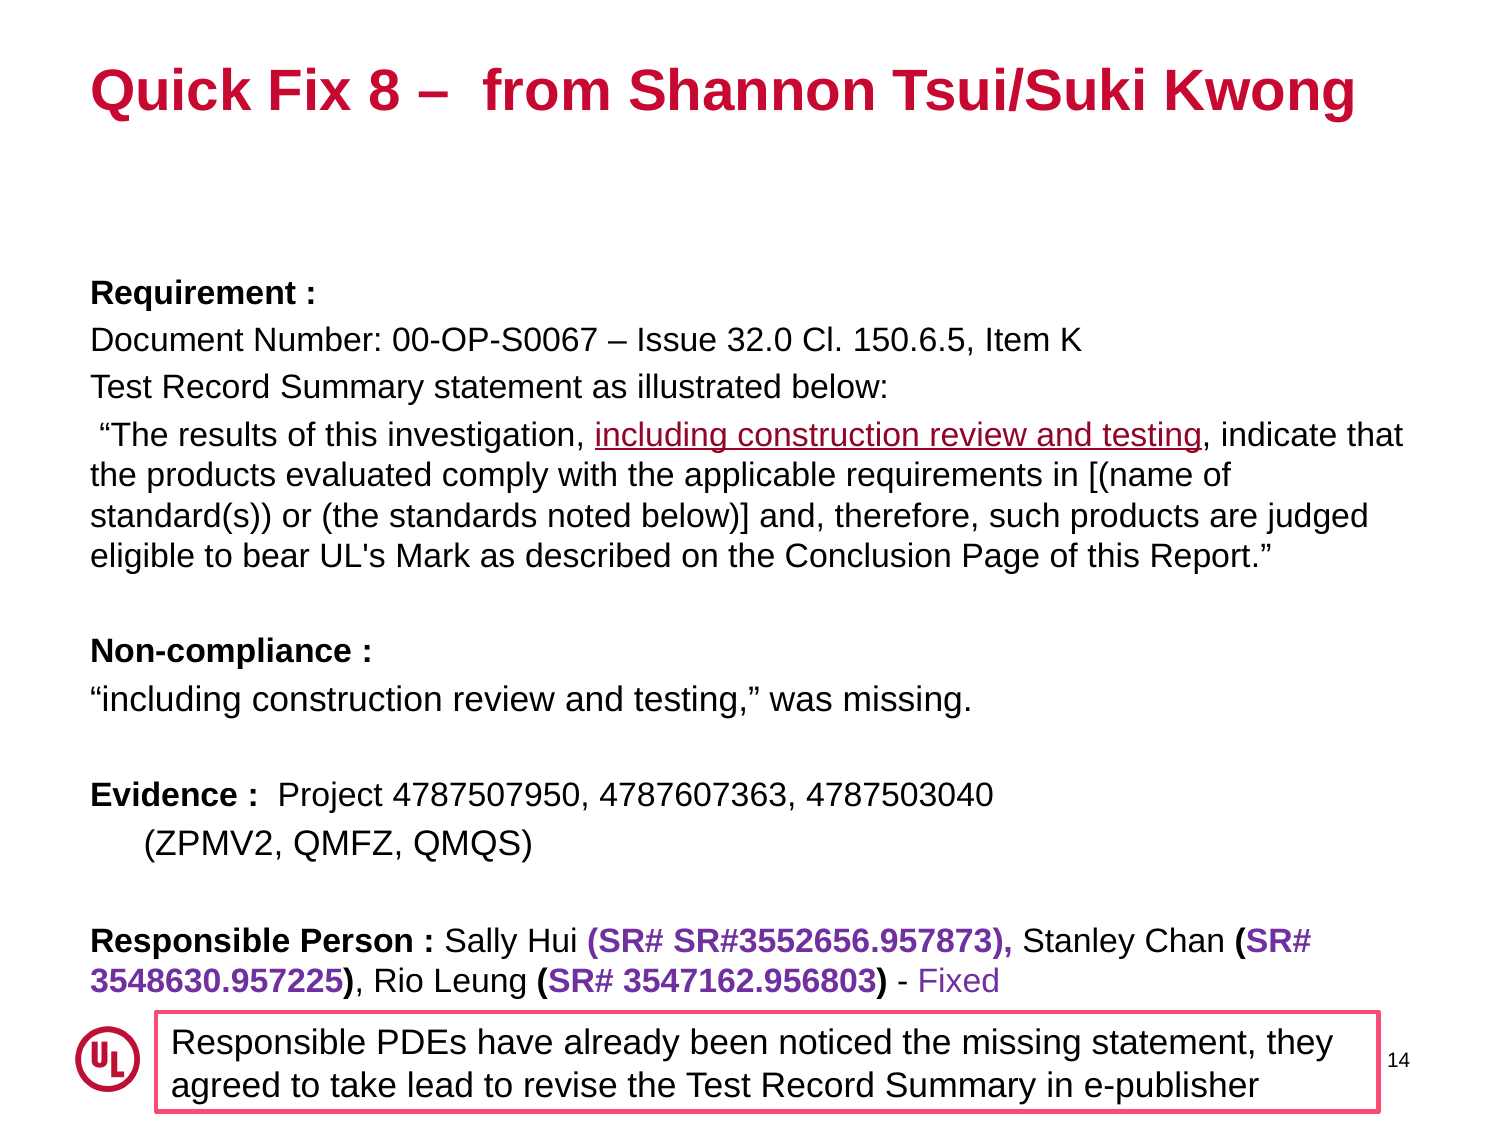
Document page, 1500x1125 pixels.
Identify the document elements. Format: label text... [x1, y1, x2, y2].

text_box Responsible PDEs have already been noticed the missing statement, they agreed to take lead to revise the Test Record Summary in e-publisher [156, 1011, 1379, 1112]
picture [75, 1026, 140, 1092]
list Requirement : Document Number: 00-OP-S0067 – Issue 32.0 Cl. 150.6.5, Item K Test Record Summary statement as illustrated below: “The results of this investigation, including construction review and testing, indicate that the products evaluated comply with the applicable requirements in [(name of standard(s)) or (the standards noted below)] and, therefore, such products are judged eligible to bear UL's Mark as described on the Conclusion Page of this Report.” Non-compliance : “including construction review and testing,” was missing. Evidence : Project 4787507950, 4787607363, 4787503040 (ZPMV2, QMFZ, QMQS) Responsible Person : Sally Hui (SR# SR#3552656.957873), Stanley Chan (SR# 3548630.957225), Rio Leung (SR# 3547162.956803) - Fixed [75, 263, 1425, 1013]
title Quick Fix 8 – from Shannon Tsui/Suki Kwong [75, 45, 1425, 233]
slide_number 14 [1379, 1029, 1425, 1090]
